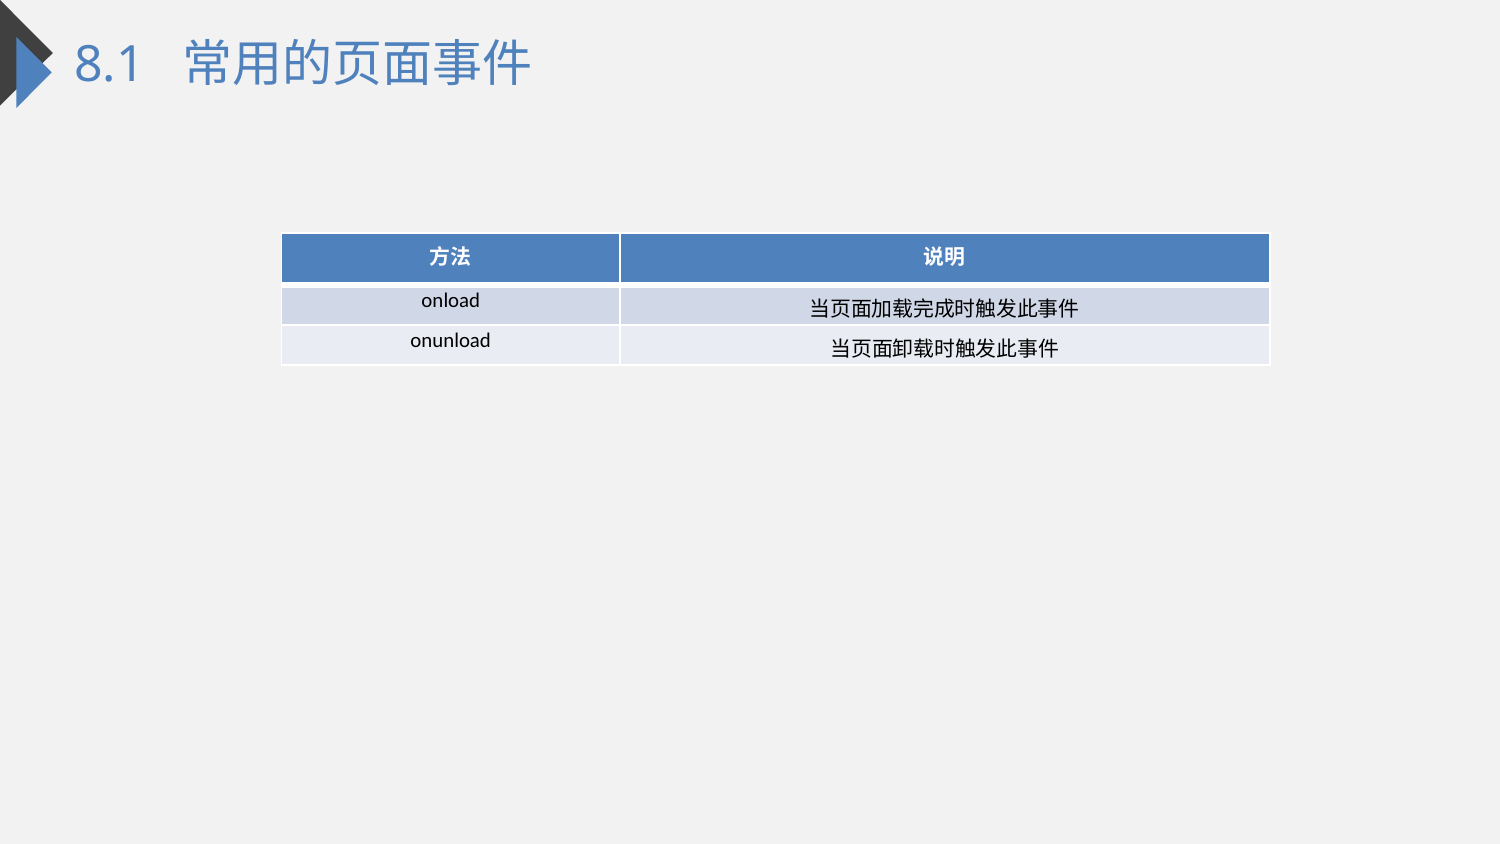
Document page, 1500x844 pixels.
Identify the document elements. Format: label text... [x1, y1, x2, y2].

table_cell onload [282, 288, 619, 324]
table_cell onunload [282, 326, 619, 364]
text_box [16, 36, 52, 109]
table_cell 当页面加载完成时触发此事件 [621, 288, 1269, 324]
table_header 方法 [282, 234, 619, 282]
table_header 说明 [621, 234, 1269, 282]
table_cell 当页面卸载时触发此事件 [621, 326, 1269, 364]
text_box [0, 0, 53, 106]
text_box 8.1 常用的页面事件 [74, 31, 533, 92]
